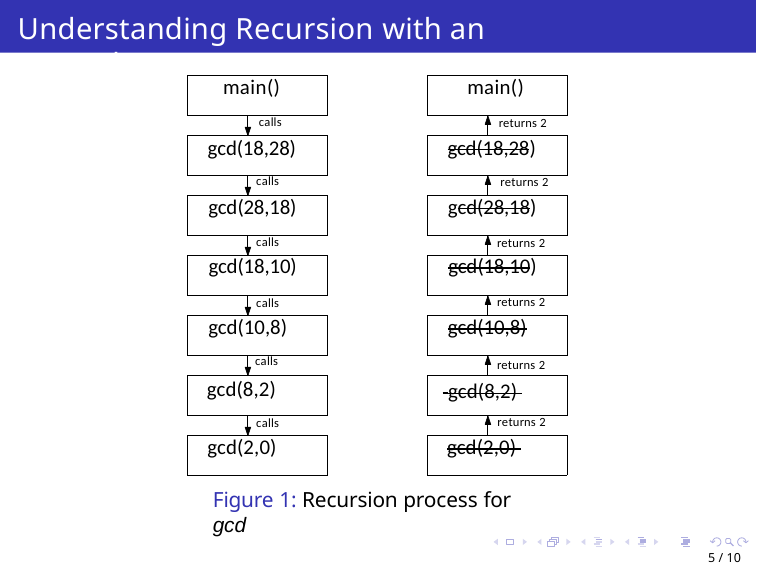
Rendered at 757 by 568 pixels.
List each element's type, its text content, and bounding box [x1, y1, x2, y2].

table_cell gcd(18,10) [188, 256, 327, 295]
table_cell [188, 416, 247, 435]
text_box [484, 295, 492, 306]
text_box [244, 126, 252, 137]
table_cell calls [248, 176, 328, 195]
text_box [484, 415, 492, 426]
table_cell calls [248, 296, 328, 315]
table_cell [188, 176, 247, 195]
table_cell [188, 356, 247, 375]
table_cell returns 2 [488, 236, 567, 255]
table_cell [427, 416, 487, 435]
table_cell returns 2 [488, 296, 567, 315]
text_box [484, 355, 492, 366]
table_cell [427, 176, 487, 195]
table_cell gcd(18,28) [188, 136, 327, 175]
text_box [244, 186, 252, 197]
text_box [484, 175, 492, 186]
table_cell returns 2 [488, 116, 567, 135]
text_box Figure 1: Recursion process for gcd [210, 485, 544, 538]
table_cell gcd(28,18) [188, 196, 327, 235]
table_cell gcd(8,2) [428, 376, 567, 415]
table_header main() [188, 76, 327, 115]
table_cell [427, 236, 487, 255]
table_cell returns 2 [488, 356, 567, 375]
table_cell gcd(10,8) [428, 316, 567, 355]
table_cell calls [248, 116, 328, 135]
slide_number 5 / 10 [701, 548, 752, 568]
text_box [484, 235, 492, 246]
table_cell gcd(10,8) [188, 316, 327, 355]
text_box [244, 366, 252, 377]
table_cell calls [248, 356, 328, 375]
table_cell [427, 116, 487, 135]
table_cell calls [248, 236, 328, 255]
table_cell gcd(8,2) [188, 376, 327, 415]
table_cell gcd(2,0) [188, 436, 327, 475]
table_cell [427, 296, 487, 315]
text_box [244, 426, 252, 437]
table_cell returns 2 [488, 176, 567, 195]
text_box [484, 115, 492, 126]
text_box Understanding Recursion with an Example [15, 7, 585, 81]
table_cell gcd(18,10) [428, 256, 567, 295]
table_cell gcd(2,0) [428, 436, 567, 475]
table_cell [188, 236, 247, 255]
table_cell returns 2 [488, 416, 567, 435]
table_cell [188, 116, 247, 135]
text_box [244, 246, 252, 257]
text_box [244, 306, 252, 317]
table_cell gcd(18,28) [428, 136, 567, 175]
table_cell [188, 296, 247, 315]
table_cell calls [248, 416, 328, 435]
table_cell [427, 356, 487, 375]
table_header main() [428, 76, 567, 115]
table_cell gcd(28,18) [428, 196, 567, 235]
